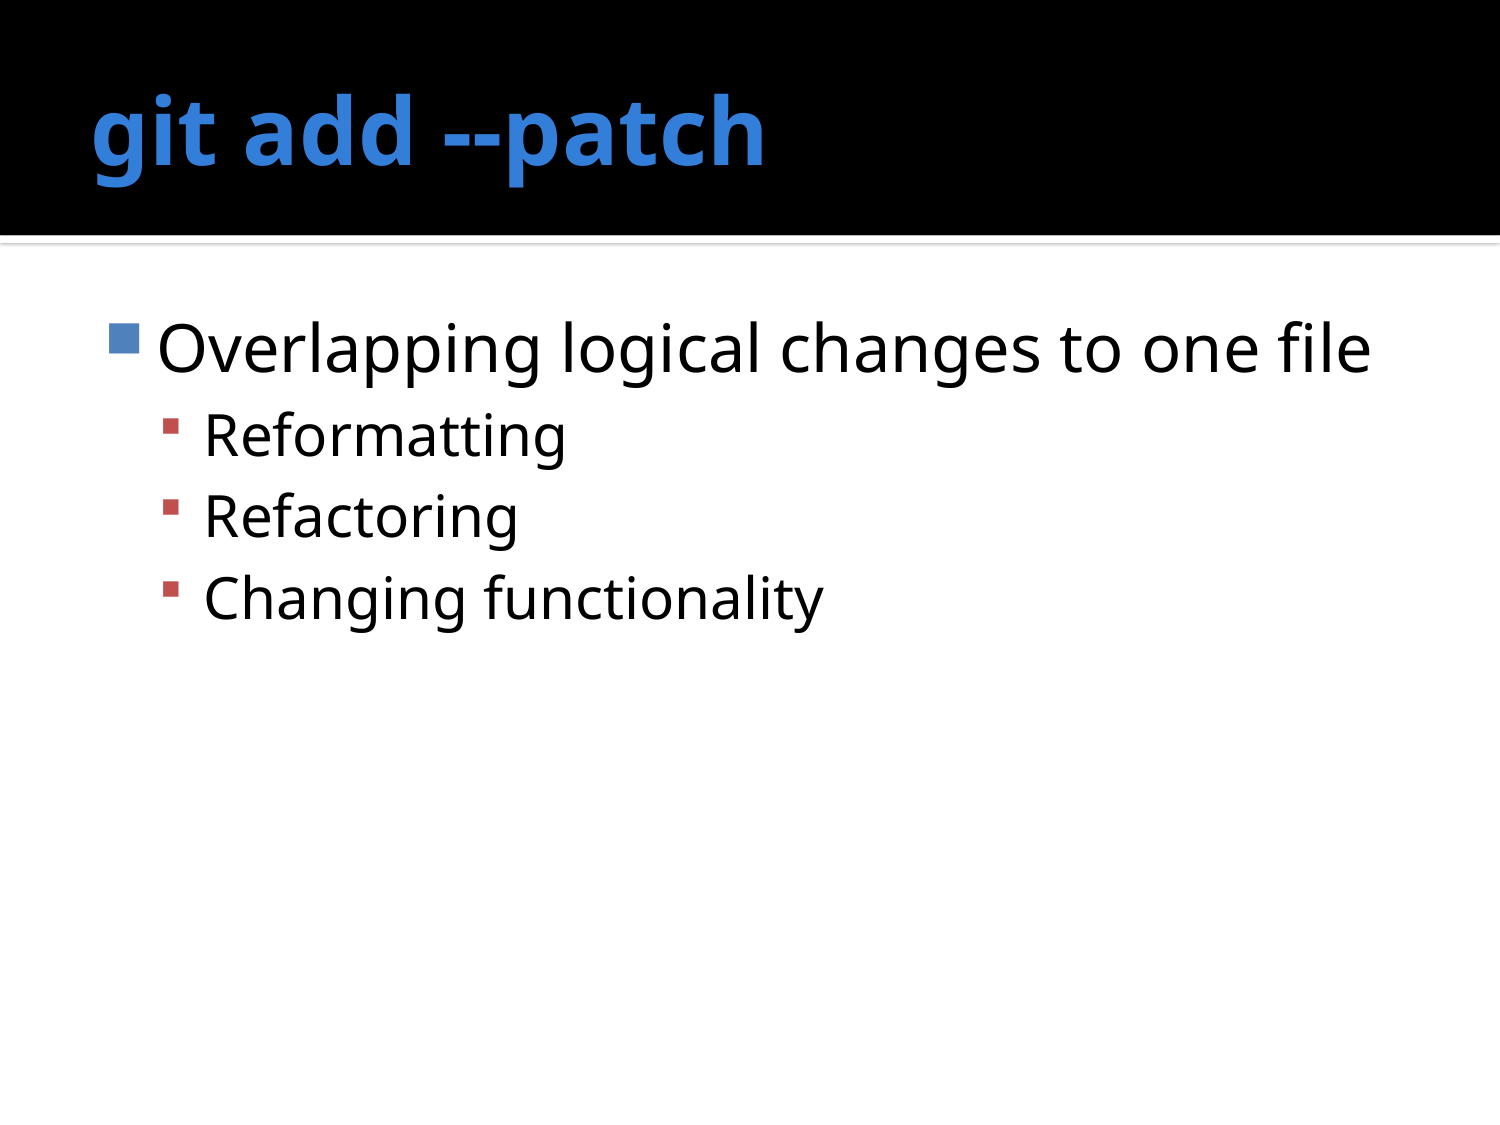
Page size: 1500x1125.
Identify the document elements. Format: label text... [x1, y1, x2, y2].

title git add --patch [75, 25, 1425, 231]
list Overlapping logical changes to one file Reformatting Refactoring Changing functionality [75, 291, 1425, 1050]
